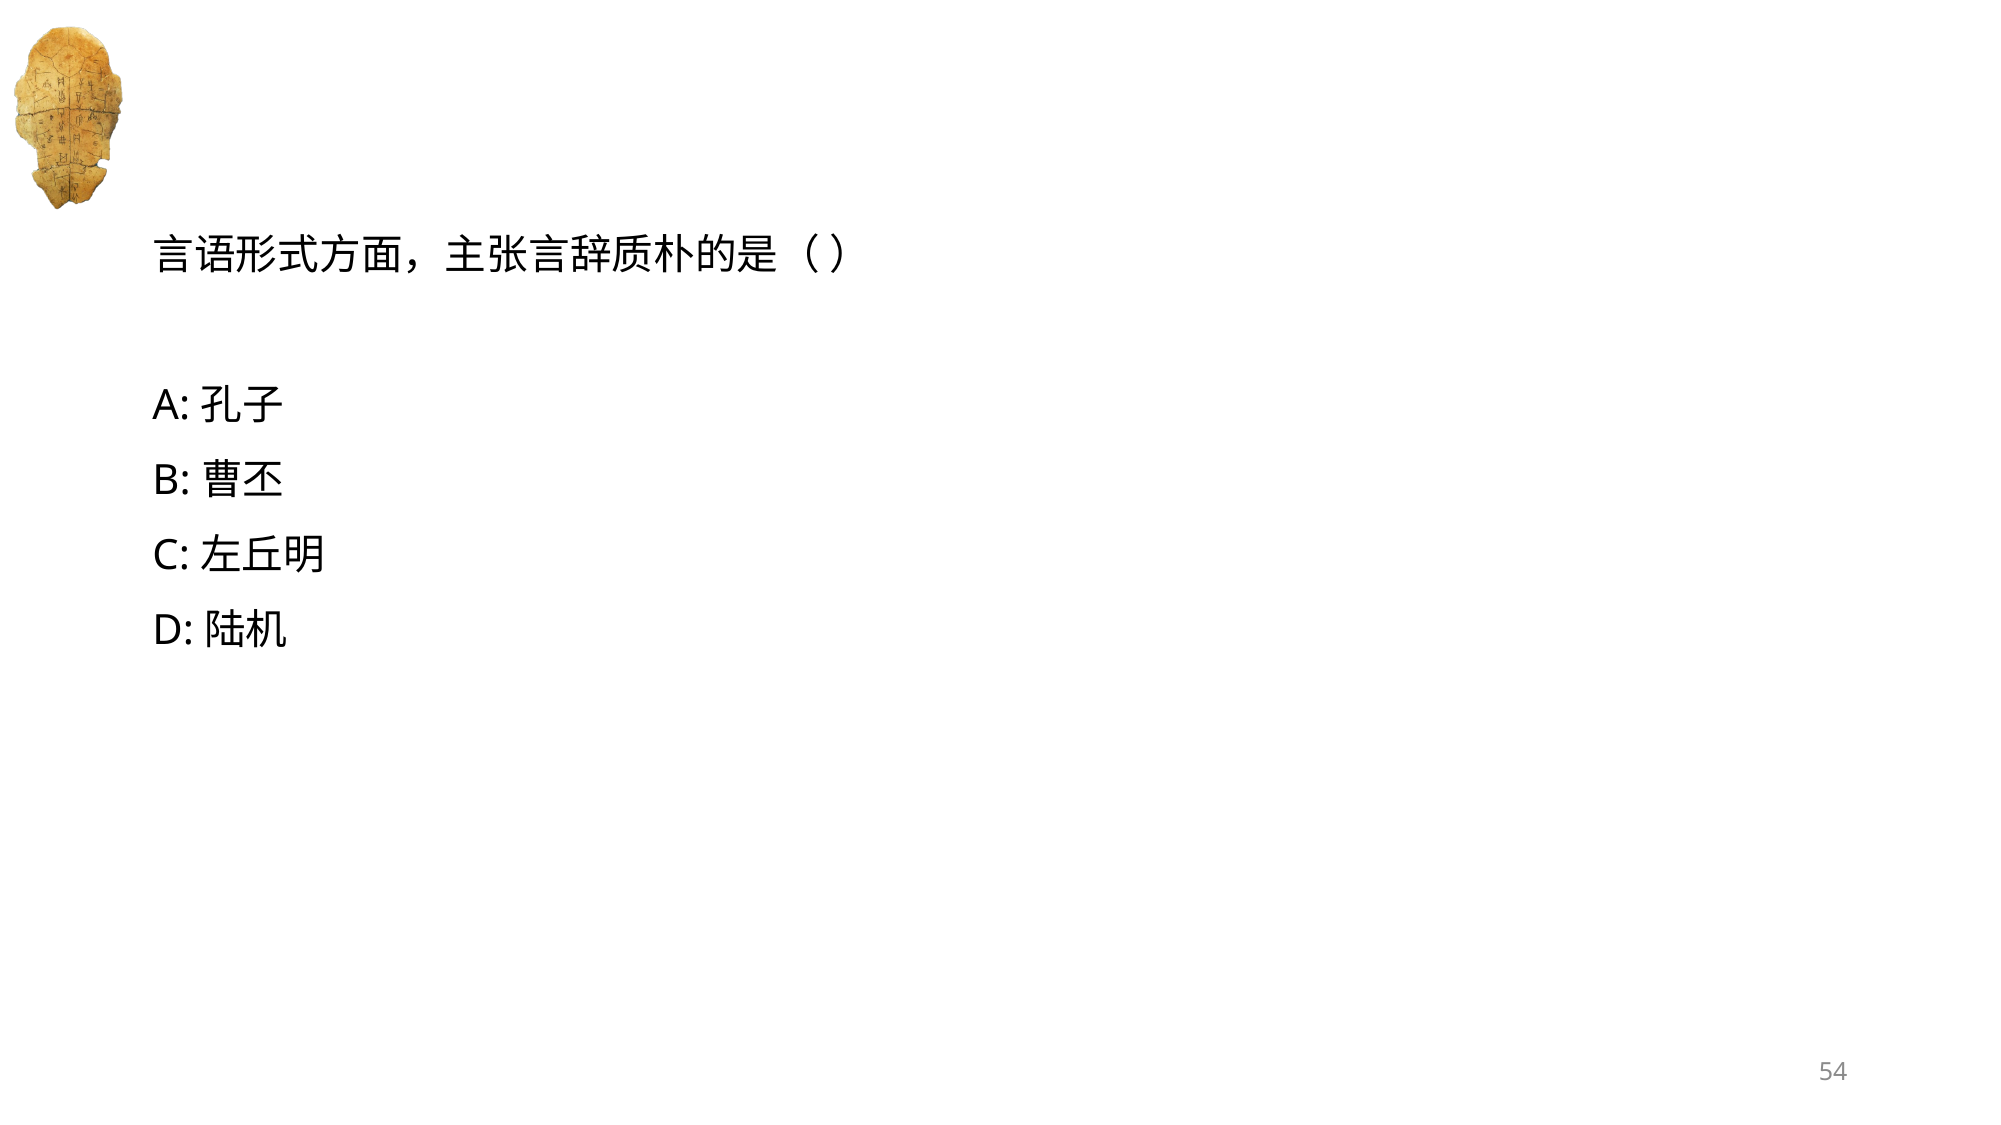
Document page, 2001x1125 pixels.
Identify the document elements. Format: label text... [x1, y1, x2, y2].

list 言语形式方面，主张言辞质朴的是（ ） A:孔子 B:曹丕 C:左丘明 D:陆机 [137, 195, 1863, 1014]
slide_number 54 [1412, 1042, 1863, 1103]
picture [0, 14, 132, 211]
